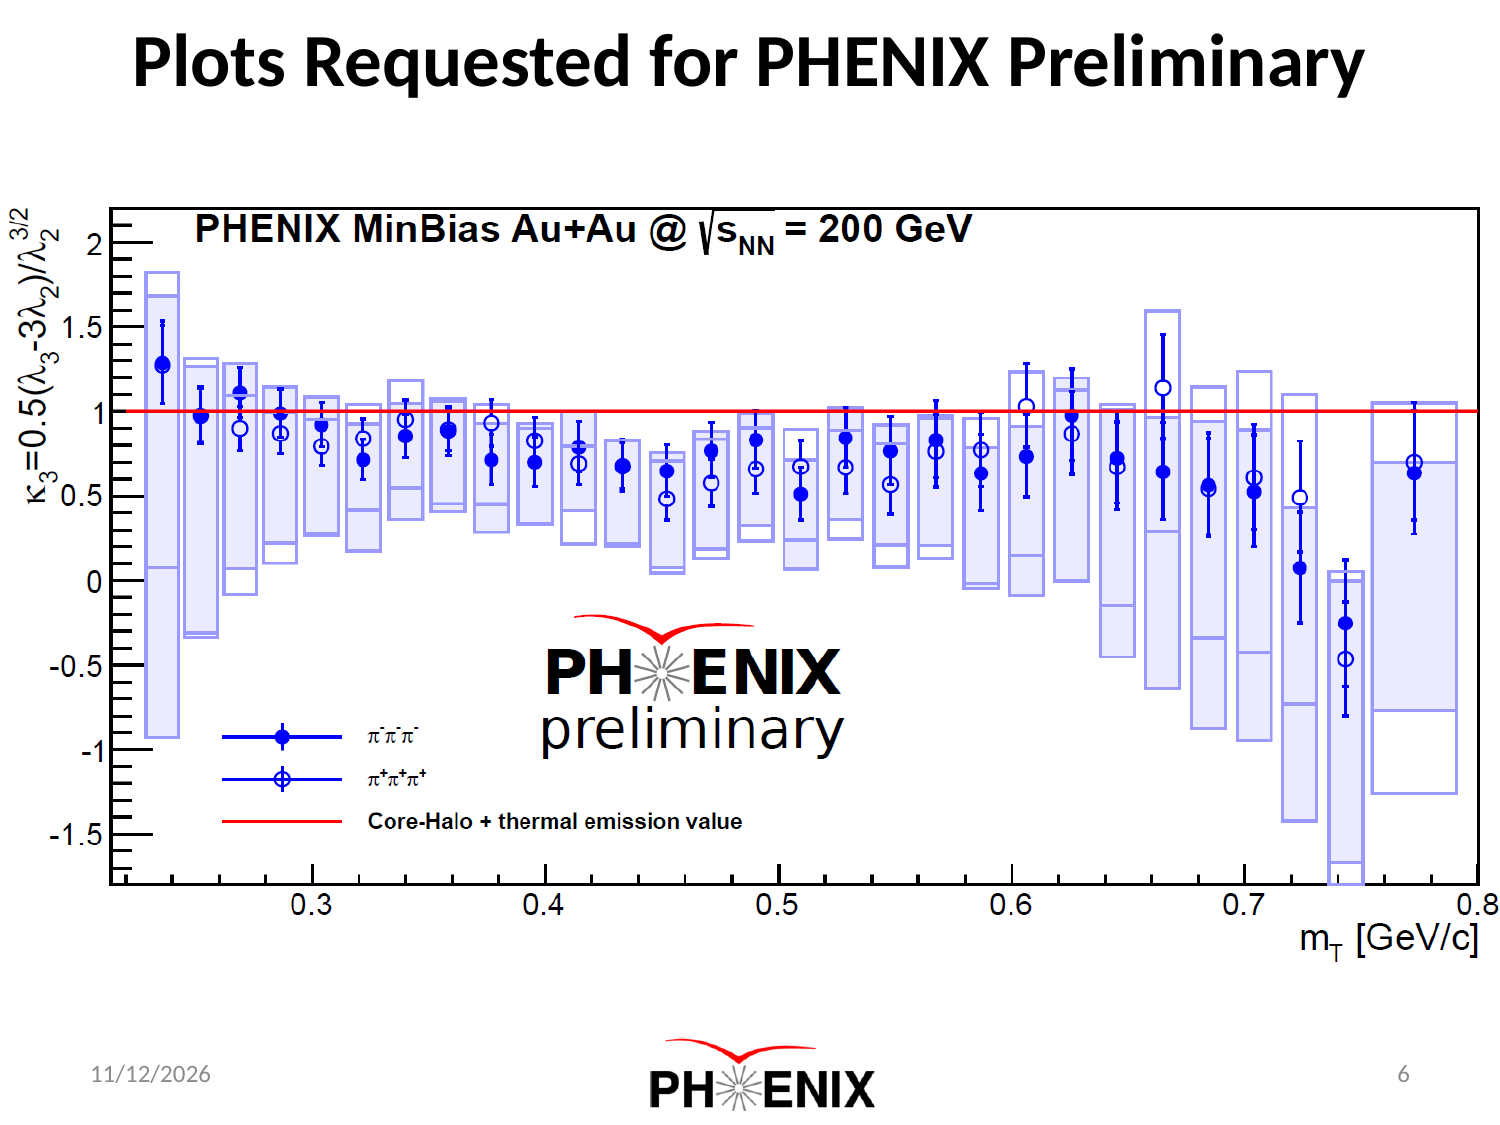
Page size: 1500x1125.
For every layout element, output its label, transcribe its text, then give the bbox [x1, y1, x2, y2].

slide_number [75, 1042, 425, 1103]
picture [0, 187, 1500, 967]
slide_number 6 [1074, 1042, 1425, 1103]
text_box Plots Requested for PHENIX Preliminary [74, 0, 1425, 150]
picture [650, 1037, 875, 1111]
